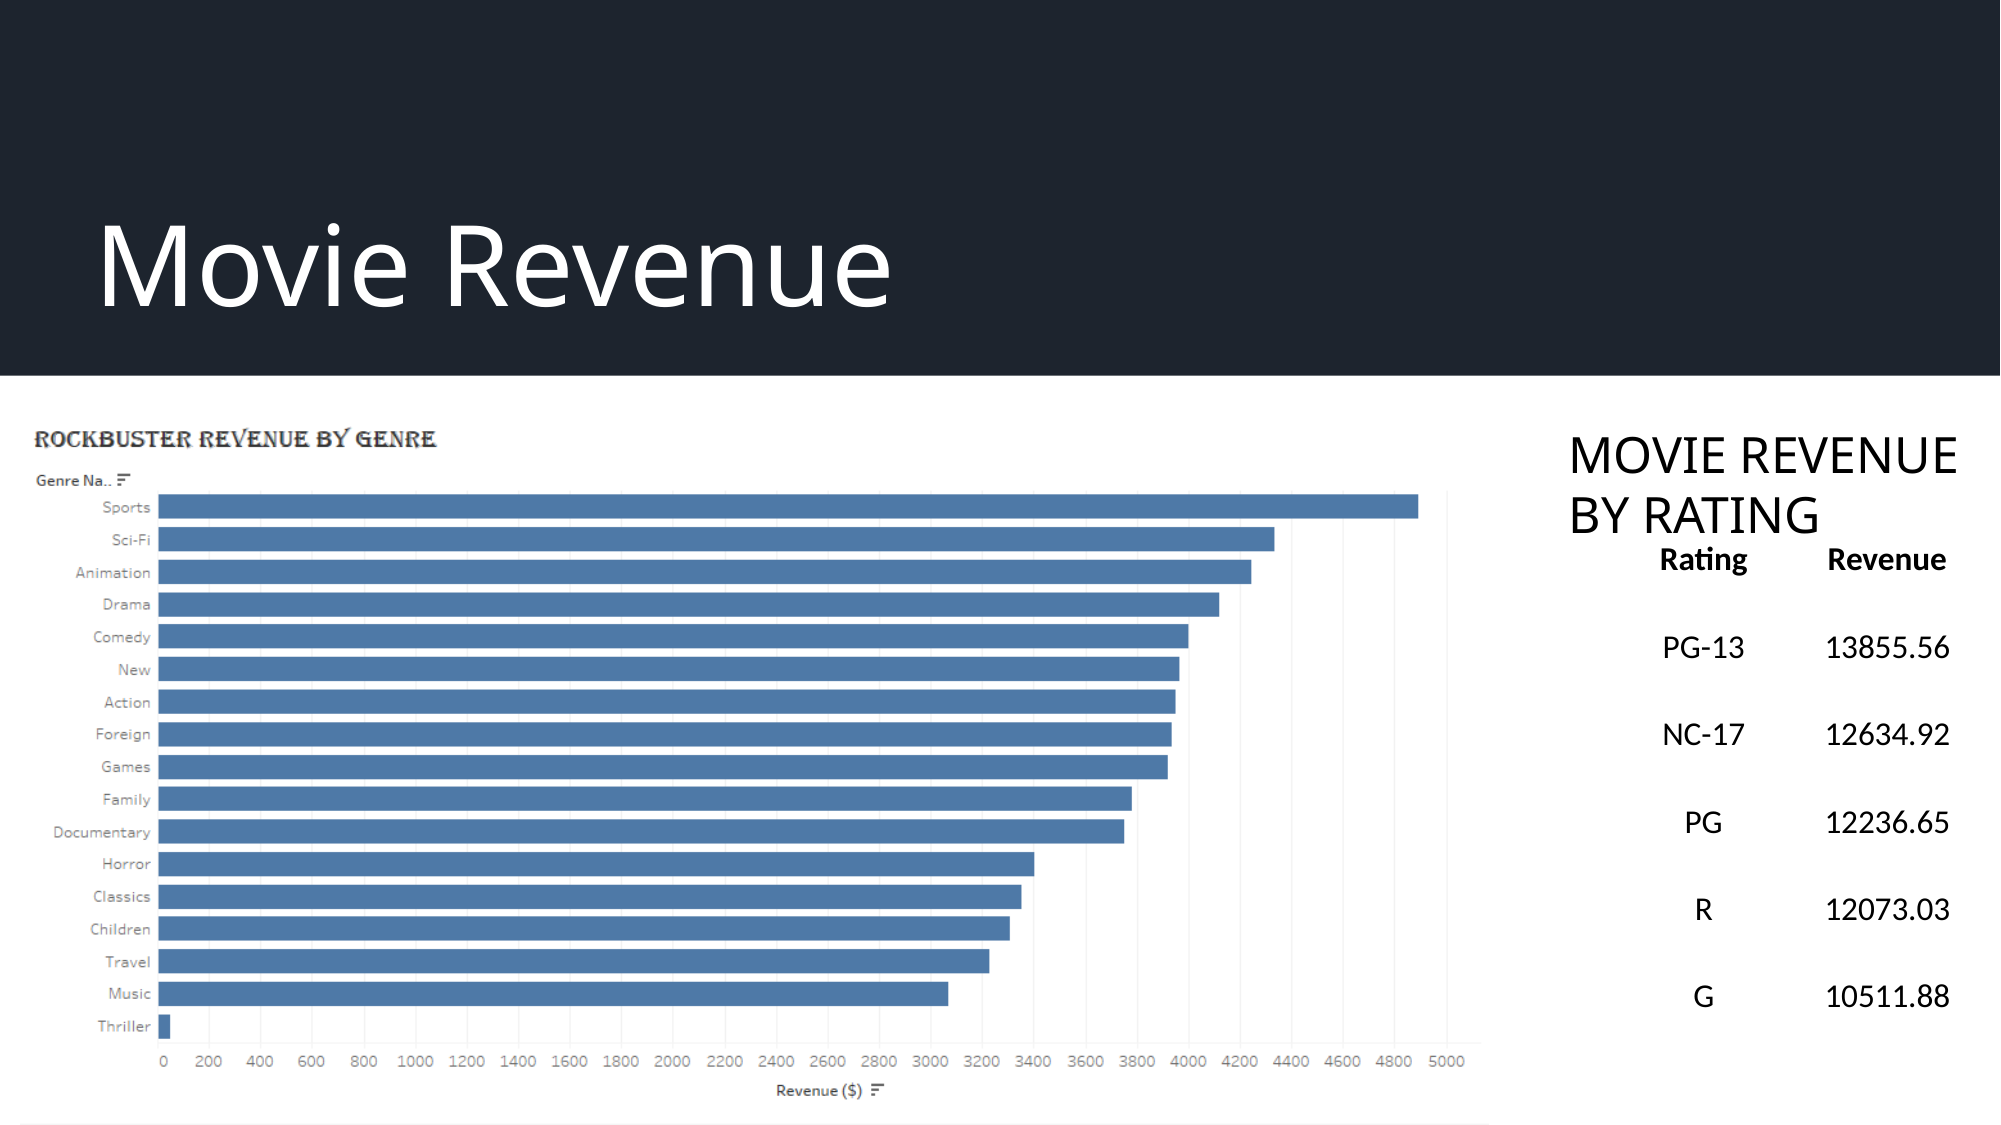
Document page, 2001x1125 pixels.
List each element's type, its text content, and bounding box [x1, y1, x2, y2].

table_cell NC-17 [1612, 666, 1796, 754]
table_cell 12634.92 [1796, 666, 1979, 754]
title Movie Revenue [79, 60, 1928, 337]
table_cell R [1612, 841, 1796, 929]
table_cell 12236.65 [1796, 754, 1979, 841]
table_cell PG-13 [1612, 579, 1796, 666]
text_box MOVIE REVENUE BY RATING [1553, 415, 2000, 551]
table_cell 12073.03 [1796, 841, 1979, 929]
table_cell 10511.88 [1796, 929, 1979, 1016]
table_cell PG [1612, 754, 1796, 841]
table_header Revenue [1796, 551, 1979, 579]
table_cell G [1612, 929, 1796, 1016]
table_cell 13855.56 [1796, 579, 1979, 666]
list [20, 418, 1489, 1125]
table_header Rating [1612, 551, 1796, 579]
